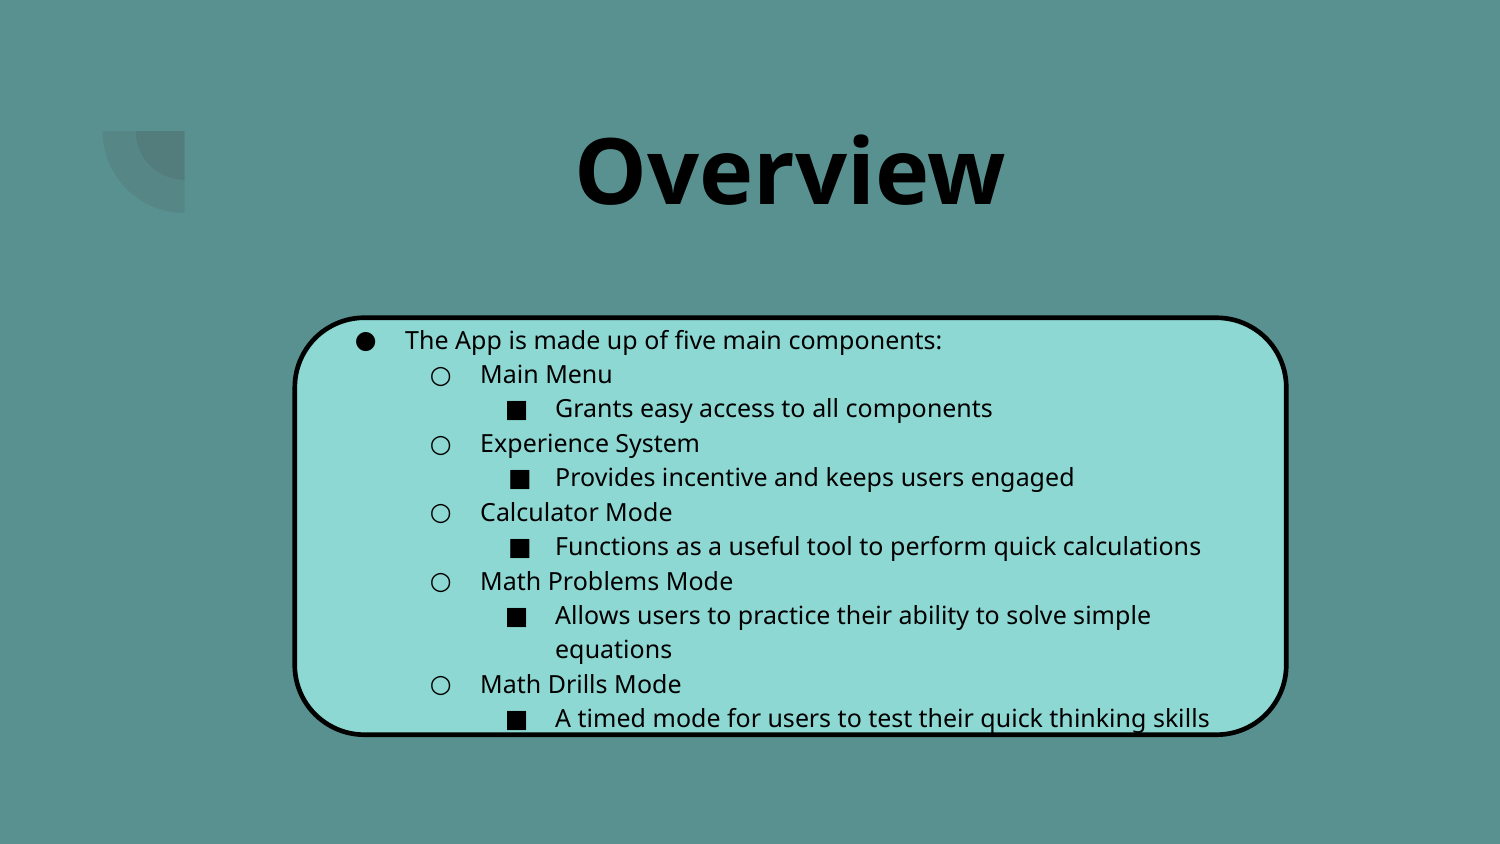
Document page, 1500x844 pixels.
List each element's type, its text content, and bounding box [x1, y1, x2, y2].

title Overview [213, 98, 1368, 263]
text_box The App is made up of five main components: Main Menu Grants easy access to all components Experience System Provides incentive and keeps users engaged Calculator Mode Functions as a useful tool to perform quick calculations Math Problems Mode Allows users to practice their ability to solve simple equations Math Drills Mode A timed mode for users to test their quick thinking skills [294, 317, 1287, 735]
